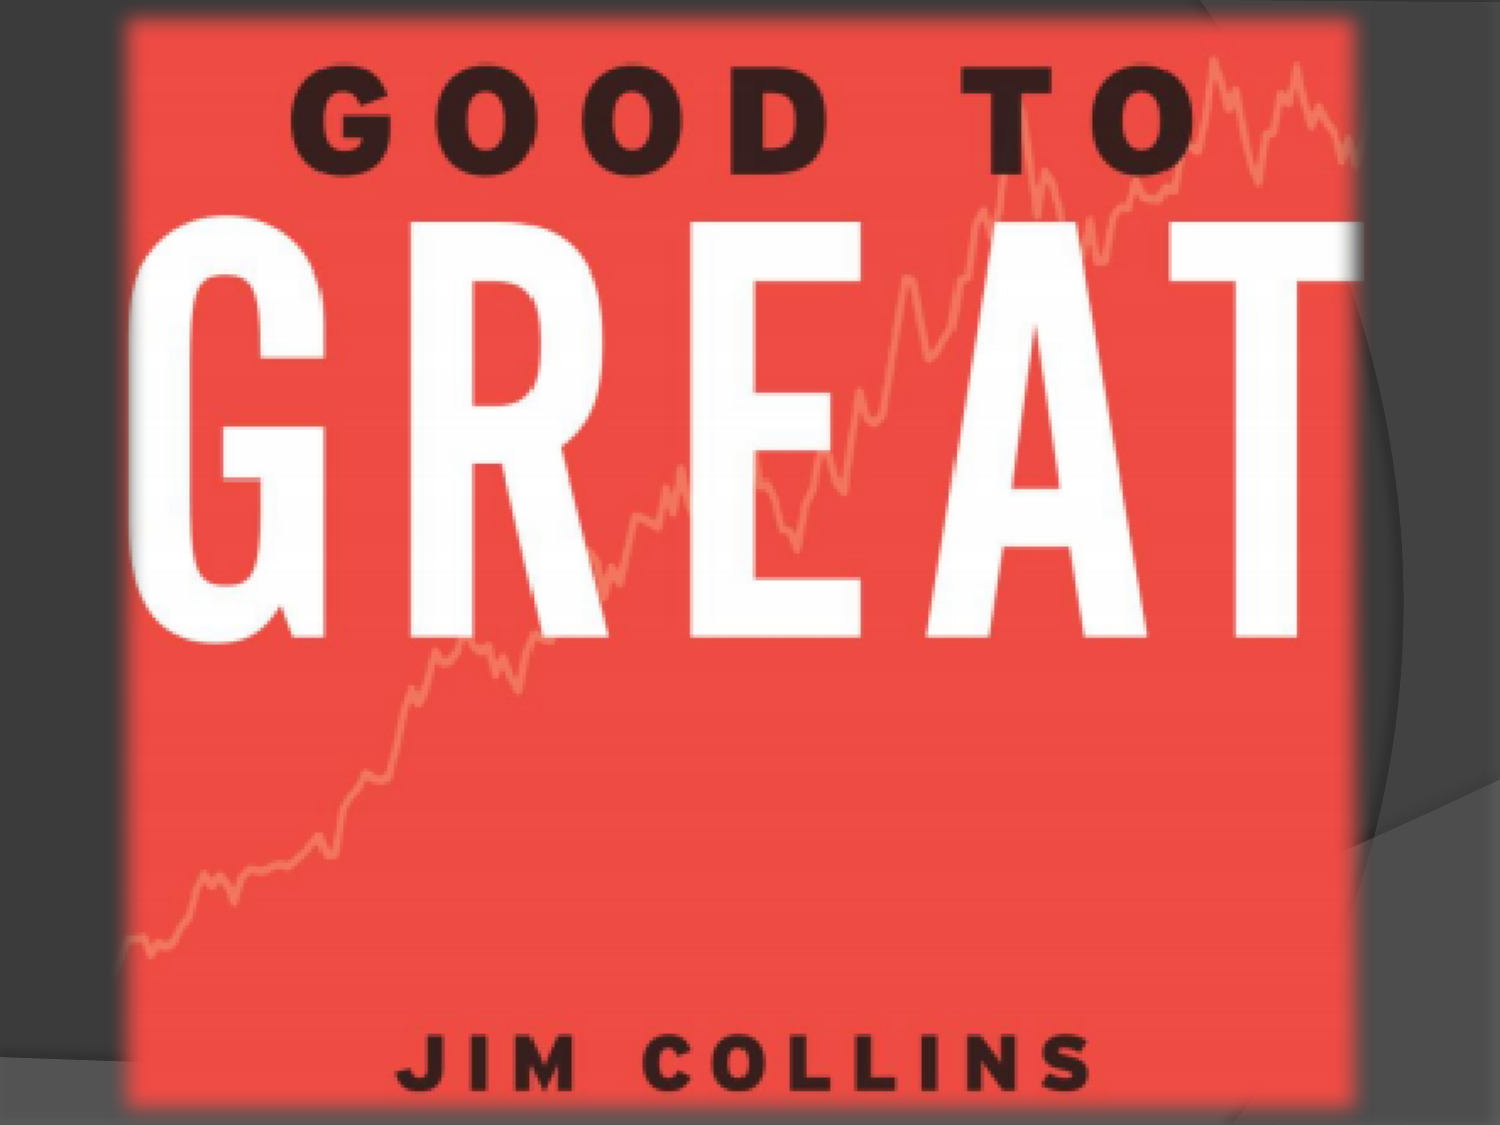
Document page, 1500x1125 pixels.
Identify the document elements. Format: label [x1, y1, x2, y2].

list [107, 0, 1376, 1125]
